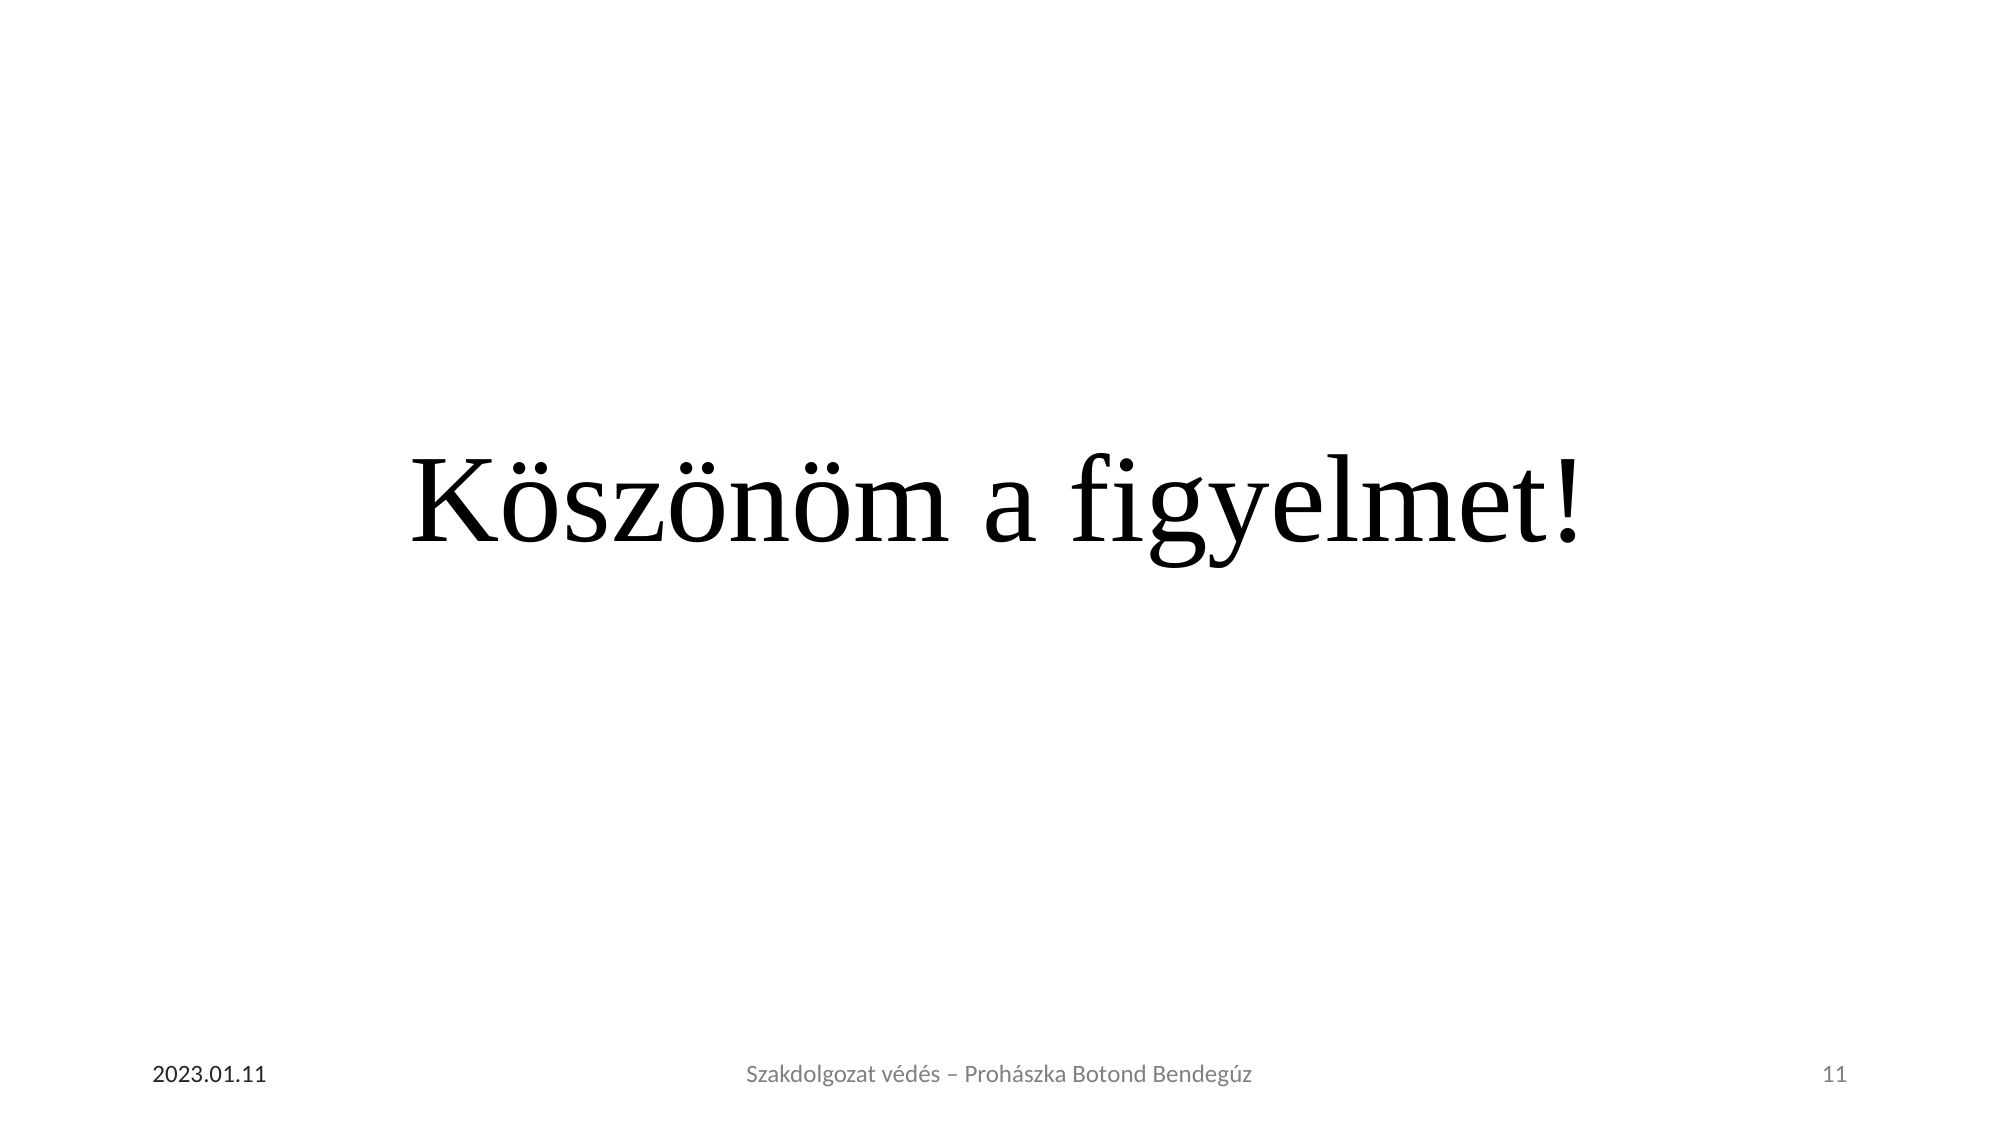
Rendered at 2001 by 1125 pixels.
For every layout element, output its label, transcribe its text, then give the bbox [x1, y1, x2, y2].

slide_number 11 [1412, 1042, 1863, 1103]
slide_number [137, 1042, 588, 1103]
title Köszönöm a figyelmet! [249, 184, 1750, 576]
footer Szakdolgozat védés – Prohászka Botond Bendegúz [662, 1042, 1338, 1103]
